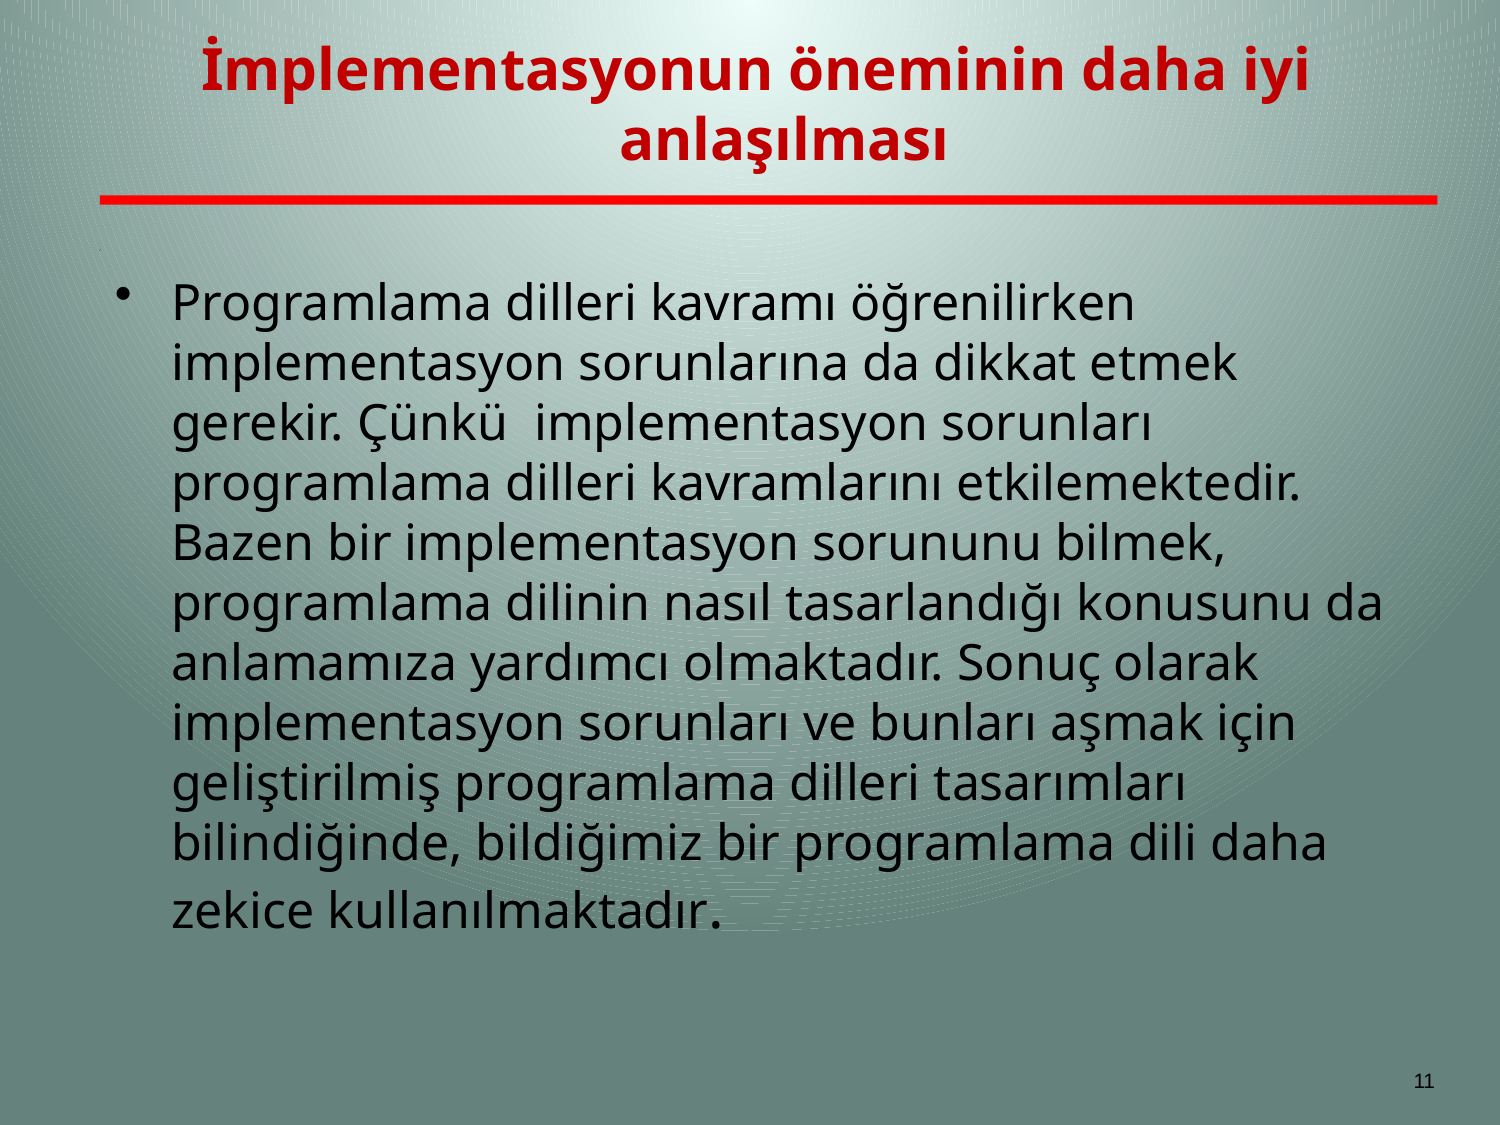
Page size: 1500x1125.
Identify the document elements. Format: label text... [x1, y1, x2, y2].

title İmplementasyonun öneminin daha iyi anlaşılması [24, 24, 1488, 213]
list Programlama dilleri kavramı öğrenilirken implementasyon sorunlarına da dikkat etmek gerekir. Çünkü implementasyon sorunları programlama dilleri kavramlarını etkilemektedir. Bazen bir implementasyon sorununu bilmek, programlama dilinin nasıl tasarlandığı konusunu da anlamamıza yardımcı olmaktadır. Sonuç olarak implementasyon sorunları ve bunları aşmak için geliştirilmiş programlama dilleri tasarımları bilindiğinde, bildiğimiz bir programlama dili daha zekice kullanılmaktadır. [99, 262, 1438, 1013]
slide_number 11 [1137, 1025, 1450, 1100]
